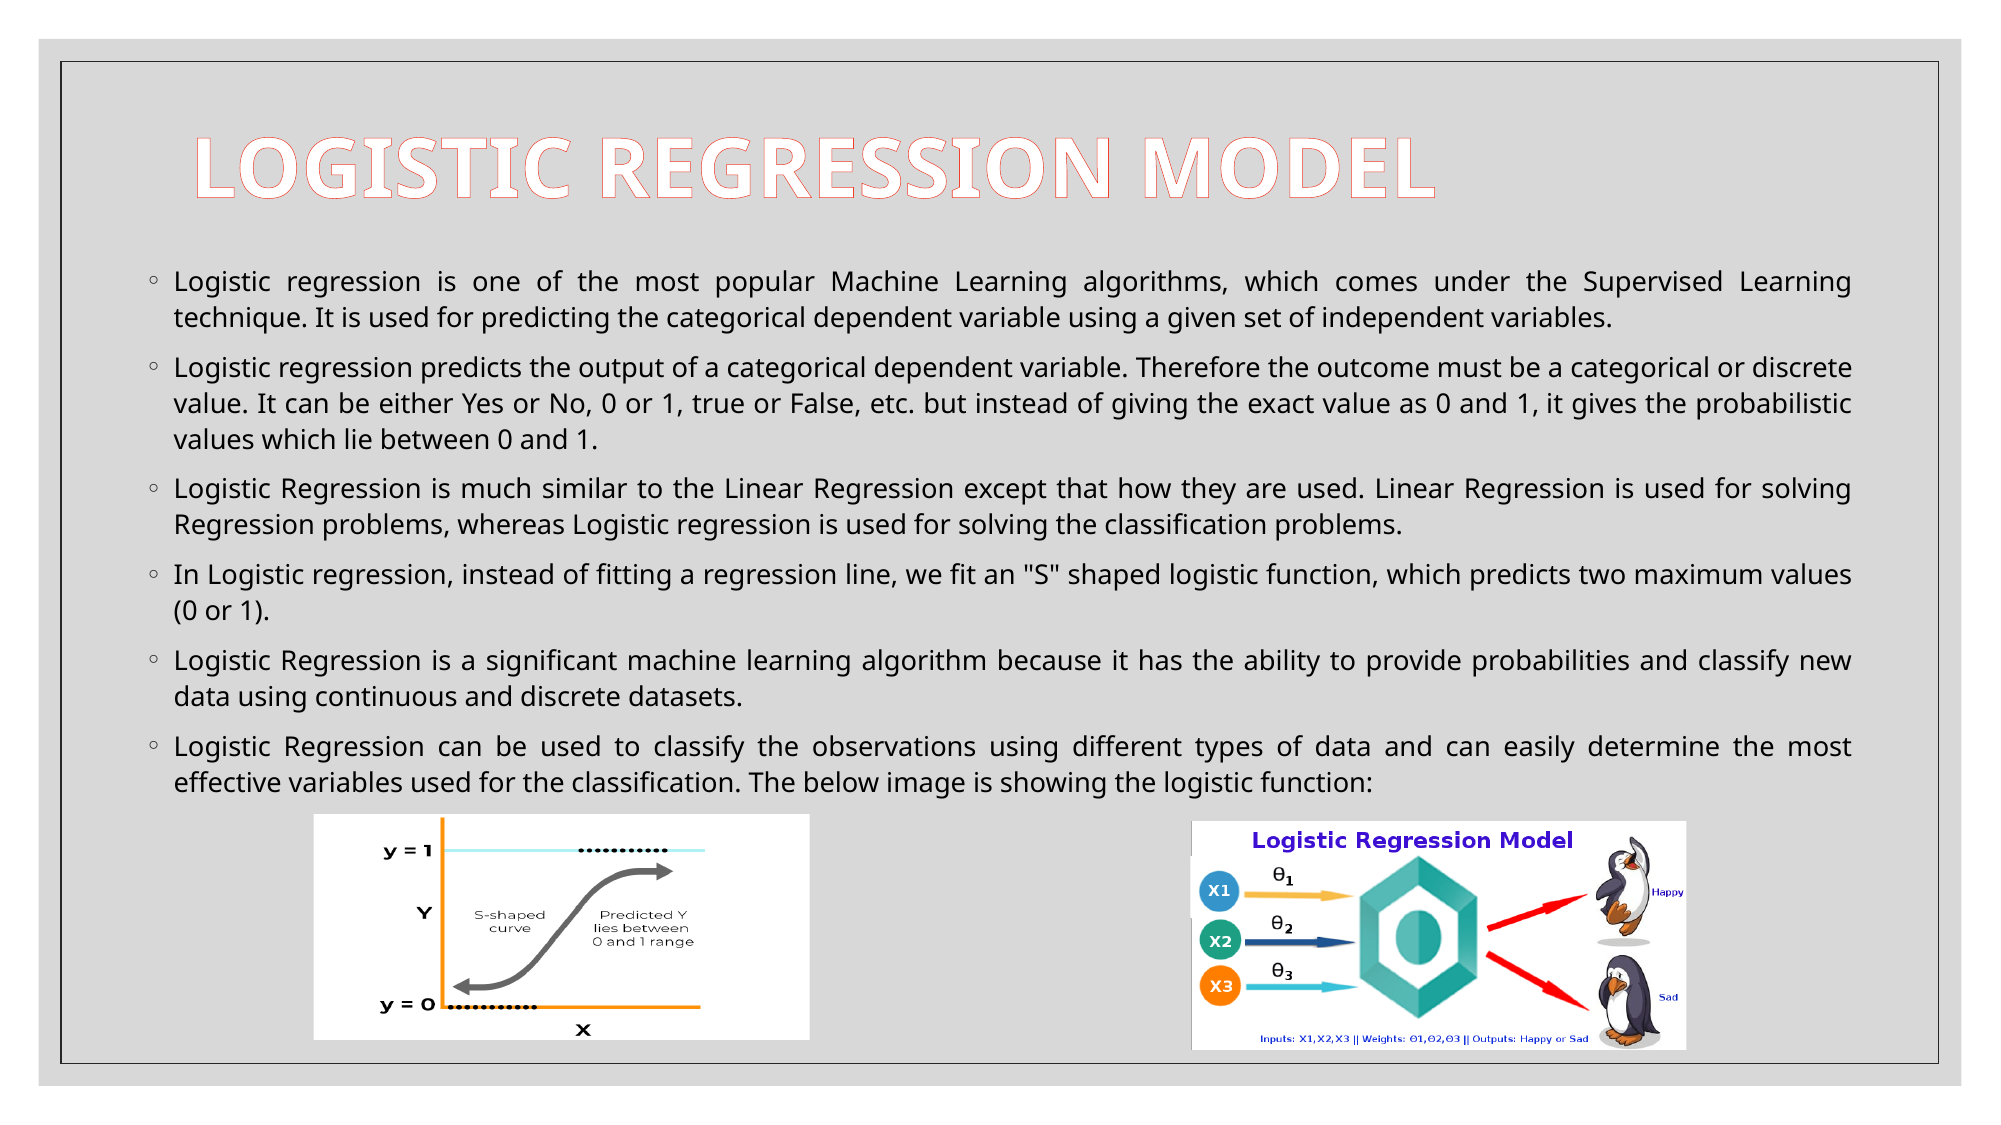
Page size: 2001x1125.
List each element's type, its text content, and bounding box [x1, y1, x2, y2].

list Logistic regression is one of the most popular Machine Learning algorithms, which comes under the Supervised Learning technique. It is used for predicting the categorical dependent variable using a given set of independent variables. Logistic regression predicts the output of a categorical dependent variable. Therefore the outcome must be a categorical or discrete value. It can be either Yes or No, 0 or 1, true or False, etc. but instead of giving the exact value as 0 and 1, it gives the probabilistic values which lie between 0 and 1. Logistic Regression is much similar to the Linear Regression except that how they are used. Linear Regression is used for solving Regression problems, whereas Logistic regression is used for solving the classification problems. In Logistic regression, instead of fitting a regression line, we fit an "S" shaped logistic function, which predicts two maximum values (0 or 1). Logistic Regression is a significant machine learning algorithm because it has the ability to provide probabilities and classify new data using continuous and discrete datasets. Logistic Regression can be used to classify the observations using different types of data and can easily determine the most effective variables used for the classification. The below image is showing the logistic function: [130, 253, 1869, 812]
title LOGISTIC REGRESSION MODEL [174, 58, 1825, 253]
picture [1190, 821, 1687, 1050]
picture [313, 814, 810, 1040]
